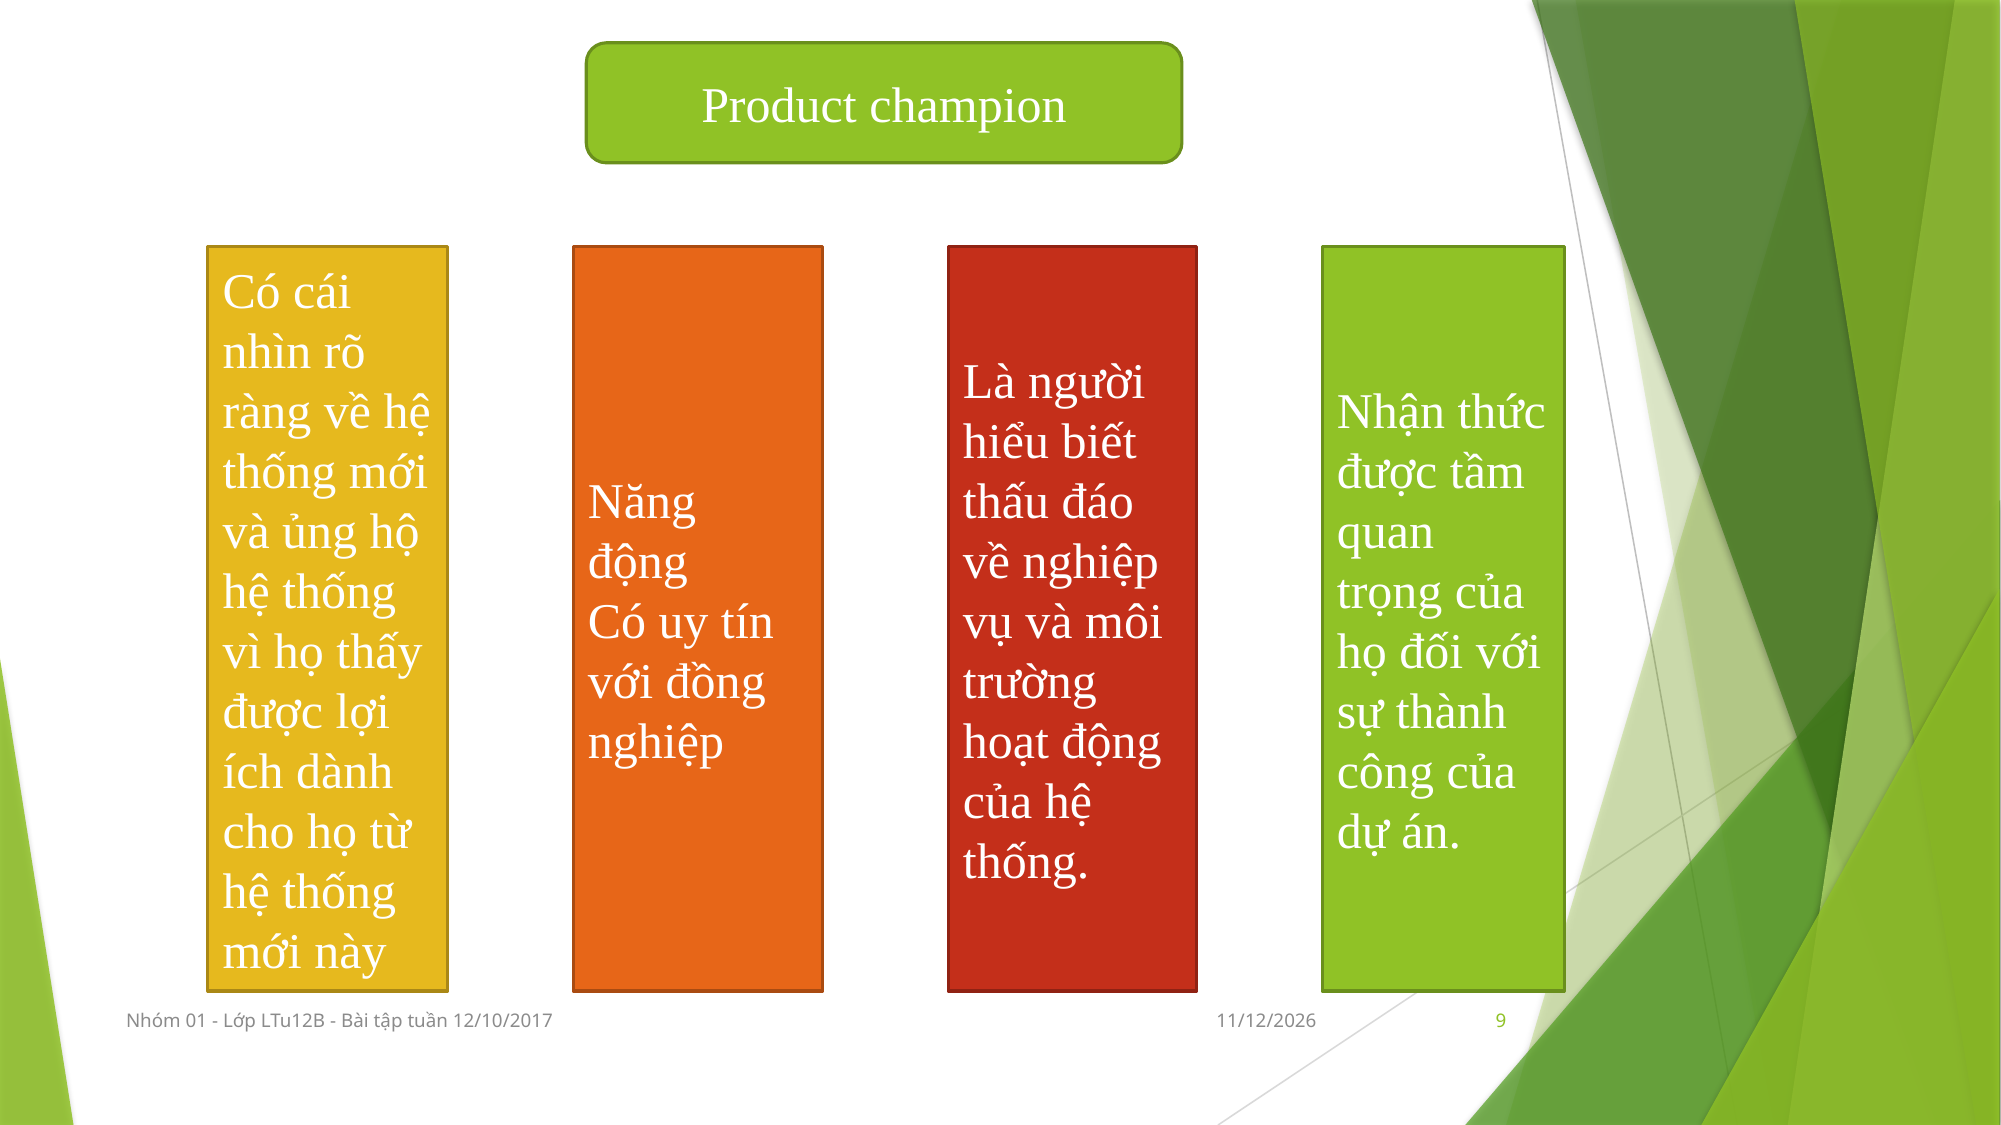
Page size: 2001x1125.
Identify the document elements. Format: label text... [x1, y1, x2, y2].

text_box Product champion [584, 41, 1184, 165]
text_box Là người hiểu biết thấu đáo về nghiệp vụ và môi trường hoạt động của hệ thống. [947, 245, 1198, 993]
text_box Năng động Có uy tín với đồng nghiệp [572, 245, 824, 993]
footer Nhóm 01 - Lớp LTu12B - Bài tập tuần 12/10/2017 [111, 991, 1145, 1051]
text_box Có cái nhìn rõ ràng về hệ thống mới và ủng hộ hệ thống vì họ thấy được lợi ích dành cho họ từ hệ thống mới này [206, 245, 449, 993]
text_box Nhận thức được tầm quan trọng của họ đối với sự thành công của dự án. [1321, 245, 1566, 993]
slide_number 9 [1409, 993, 1522, 1051]
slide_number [1181, 991, 1332, 1051]
